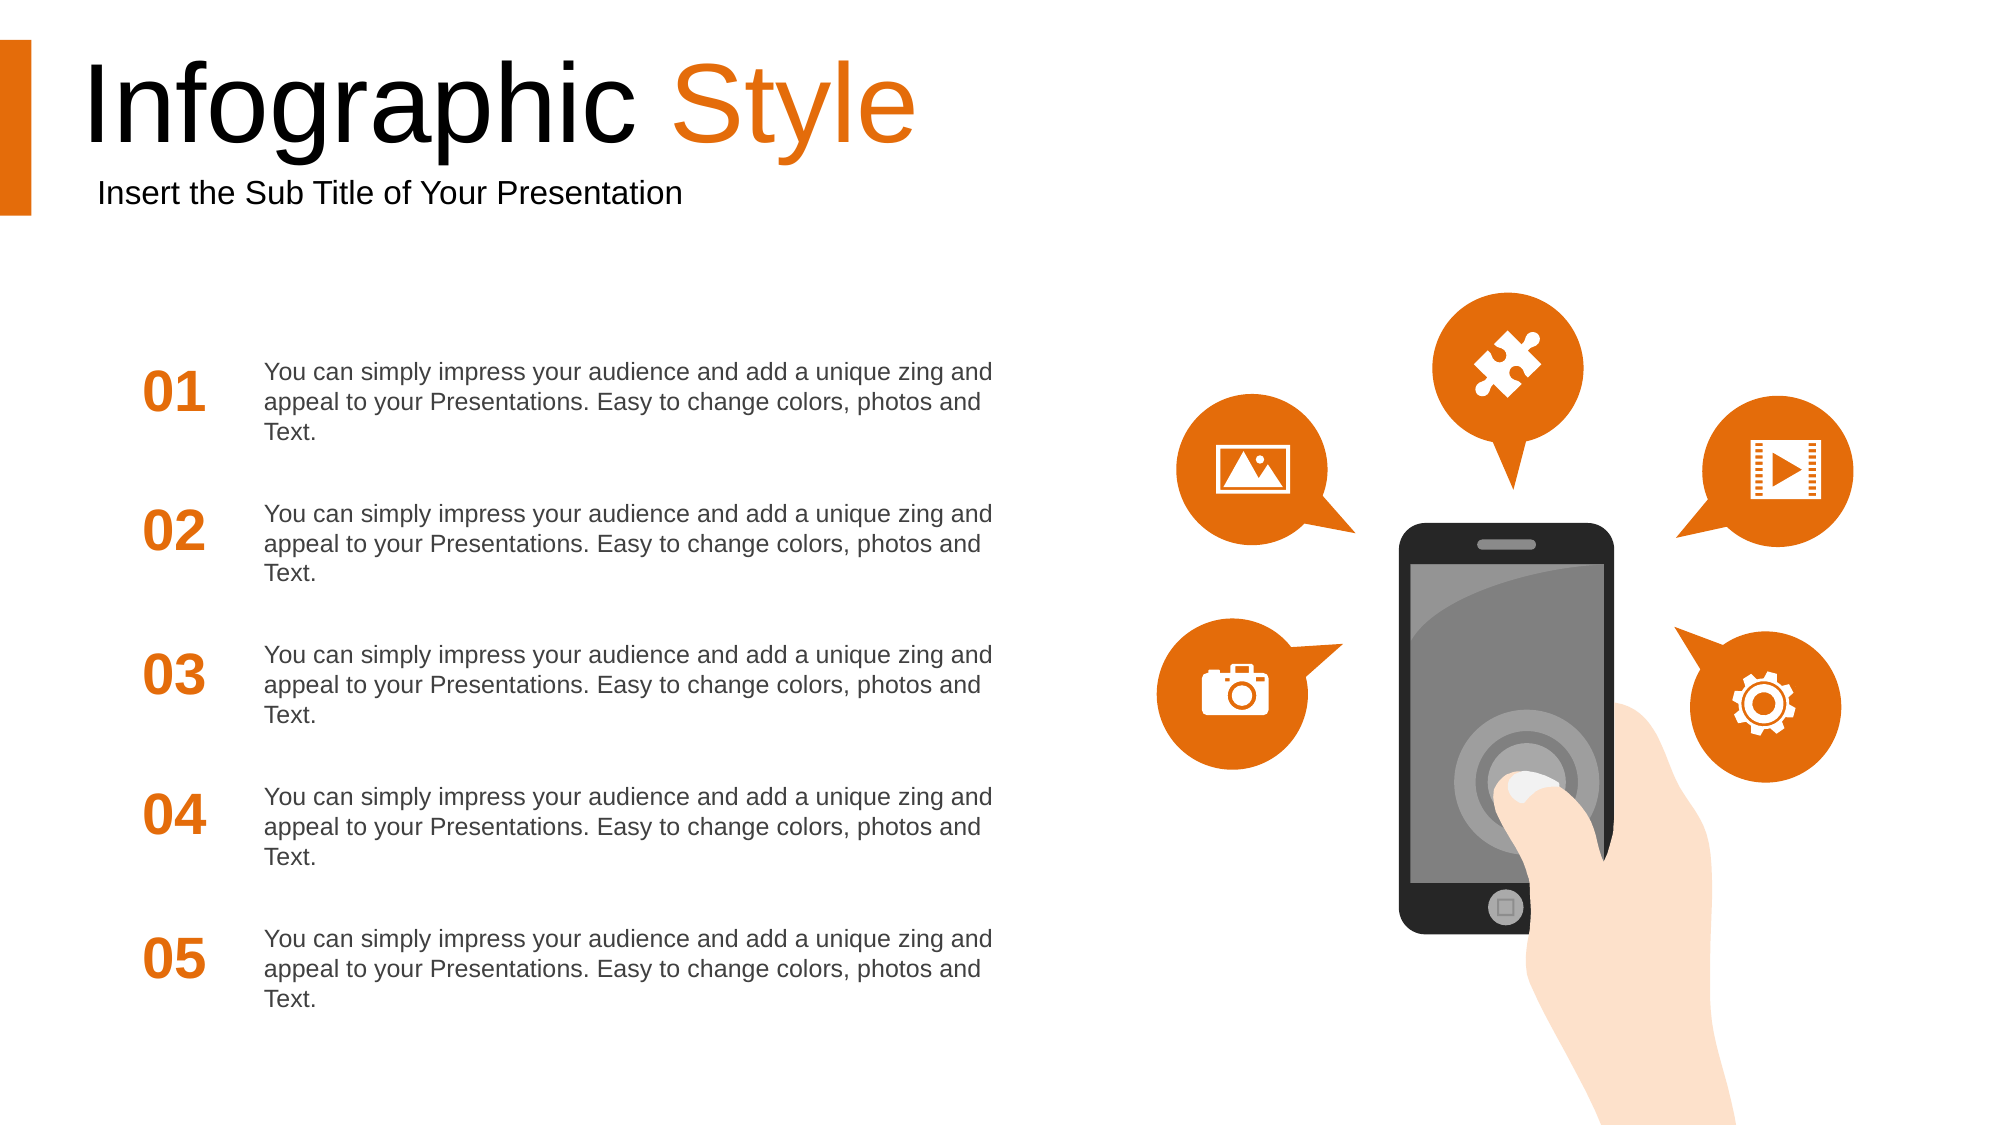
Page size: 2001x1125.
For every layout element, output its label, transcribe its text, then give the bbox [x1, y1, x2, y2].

list Infographic Style [67, 42, 1950, 161]
text_box [1175, 392, 1359, 547]
text_box [1750, 439, 1822, 500]
text_box 01 [123, 345, 227, 431]
text_box You can simply impress your audience and add a unique zing and appeal to your Presentations. Easy to change colors, photos and Text. [249, 347, 1046, 453]
text_box 04 [123, 768, 227, 854]
text_box You can simply impress your audience and add a unique zing and appeal to your Presentations. Easy to change colors, photos and Text. [249, 773, 1046, 878]
text_box [1215, 444, 1291, 495]
list Insert the Sub Title of Your Presentation [67, 161, 1950, 219]
text_box [1737, 630, 1843, 784]
text_box You can simply impress your audience and add a unique zing and appeal to your Presentations. Easy to change colors, photos and Text. [249, 631, 1046, 736]
text_box You can simply impress your audience and add a unique zing and appeal to your Presentations. Easy to change colors, photos and Text. [249, 914, 1046, 1020]
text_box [1398, 523, 1737, 1125]
text_box [1431, 291, 1585, 493]
text_box [1472, 329, 1543, 400]
text_box [1737, 670, 1797, 737]
text_box [1200, 662, 1270, 717]
text_box 02 [123, 485, 227, 570]
text_box 03 [123, 628, 227, 714]
text_box [1155, 617, 1347, 771]
text_box [1686, 394, 1855, 549]
text_box You can simply impress your audience and add a unique zing and appeal to your Presentations. Easy to change colors, photos and Text. [249, 489, 1046, 595]
text_box 05 [123, 912, 227, 998]
